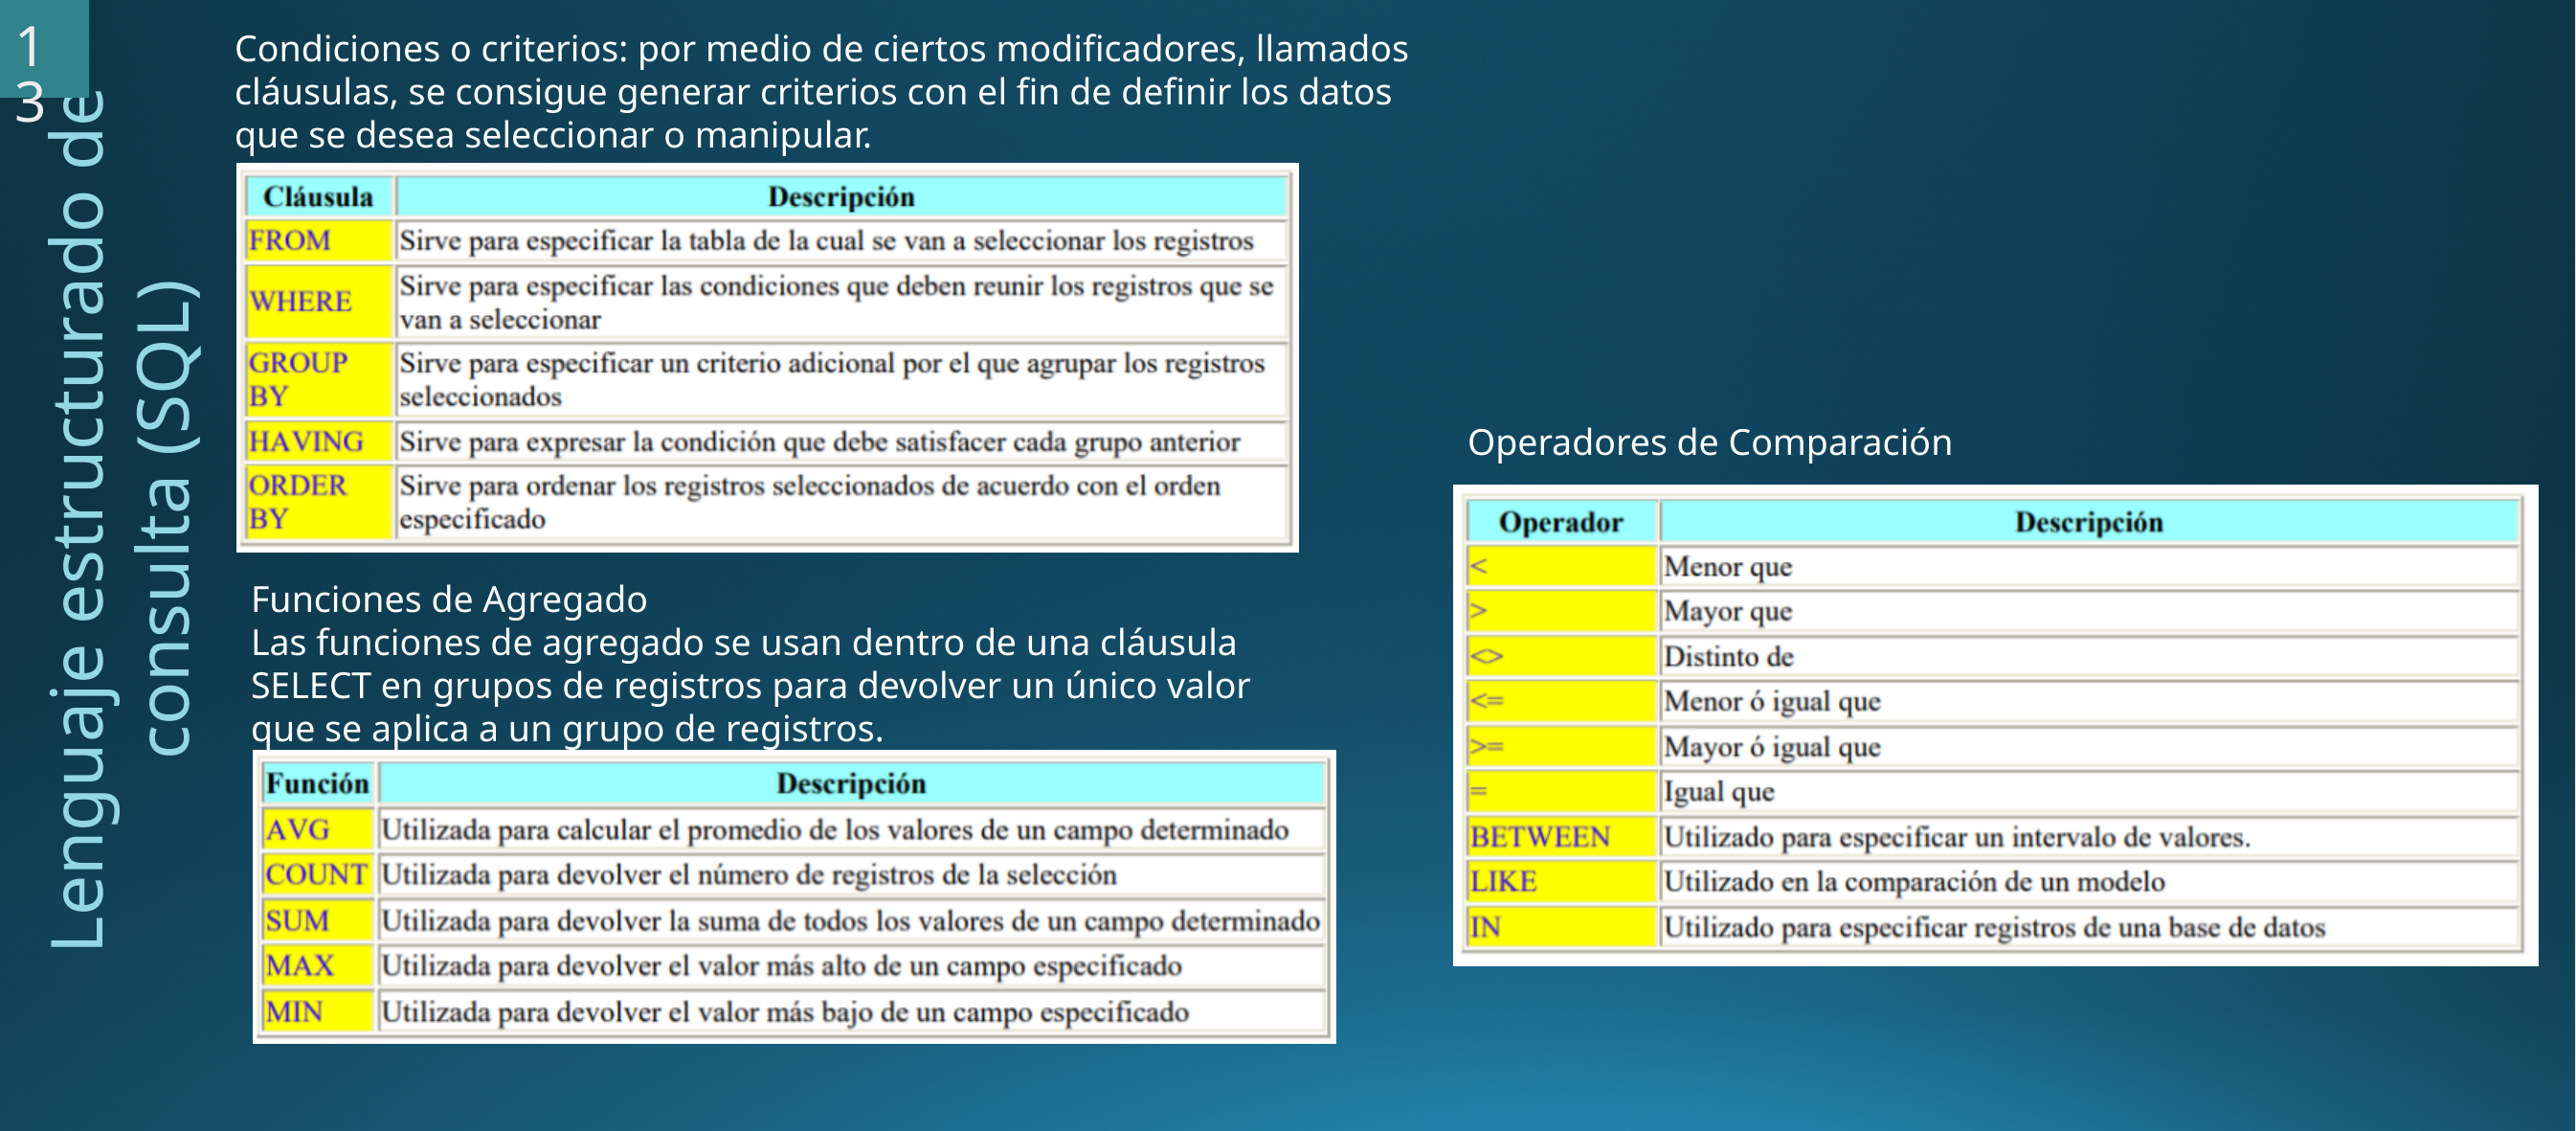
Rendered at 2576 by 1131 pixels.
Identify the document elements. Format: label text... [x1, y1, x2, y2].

picture [0, 0, 2576, 1131]
text_box Funciones de Agregado Las funciones de agregado se usan dentro de una cláusula SELECT en grupos de registros para devolver un único valor que se aplica a un grupo de registros. [236, 569, 1299, 757]
text_box Lenguaje estructurado de consulta (SQL) [24, 16, 148, 1023]
text_box Operadores de Comparación [1453, 412, 2206, 470]
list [236, 163, 1299, 553]
text_box Condiciones o criterios: por medio de ciertos modificadores, llamados cláusulas, se consigue generar criterios con el fin de definir los datos que se desea seleccionar o manipular. [220, 18, 1598, 162]
slide_number 13 [0, 0, 90, 98]
